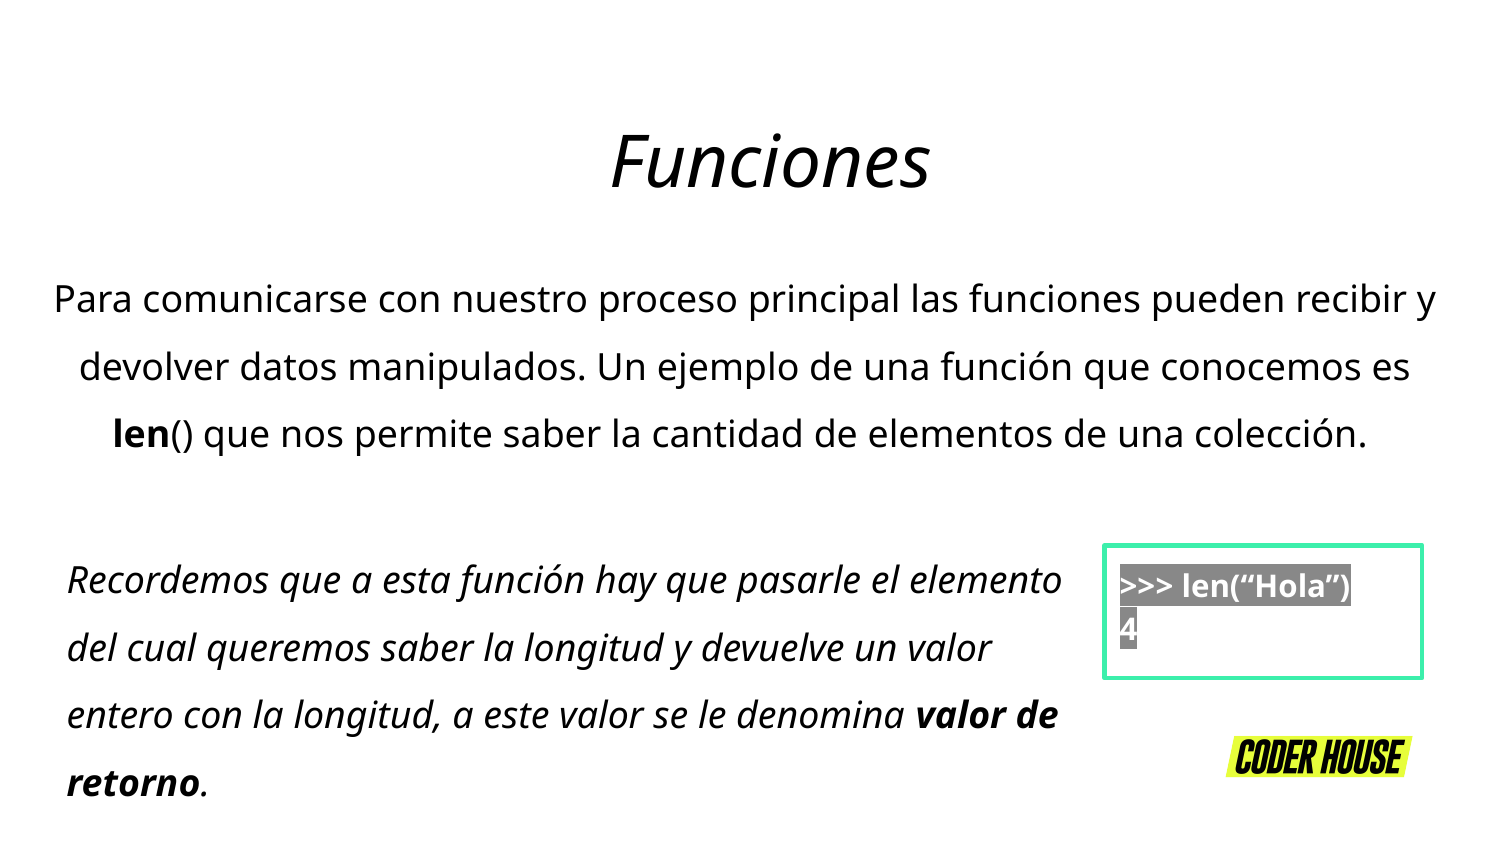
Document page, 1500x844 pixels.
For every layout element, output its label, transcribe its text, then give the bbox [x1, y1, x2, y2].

text_box Funciones [434, 76, 1108, 237]
picture [1221, 728, 1417, 784]
text_box Recordemos que a esta función hay que pasarle el elemento del cual queremos saber la longitud y devuelve un valor entero con la longitud, a este valor se le denomina valor de retorno. [51, 518, 1088, 819]
text_box Para comunicarse con nuestro proceso principal las funciones pueden recibir y devolver datos manipulados. Un ejemplo de una función que conocemos es len() que nos permite saber la cantidad de elementos de una colección. [37, 237, 1454, 470]
text_box >>> len(“Hola”) 4 [1104, 545, 1422, 679]
